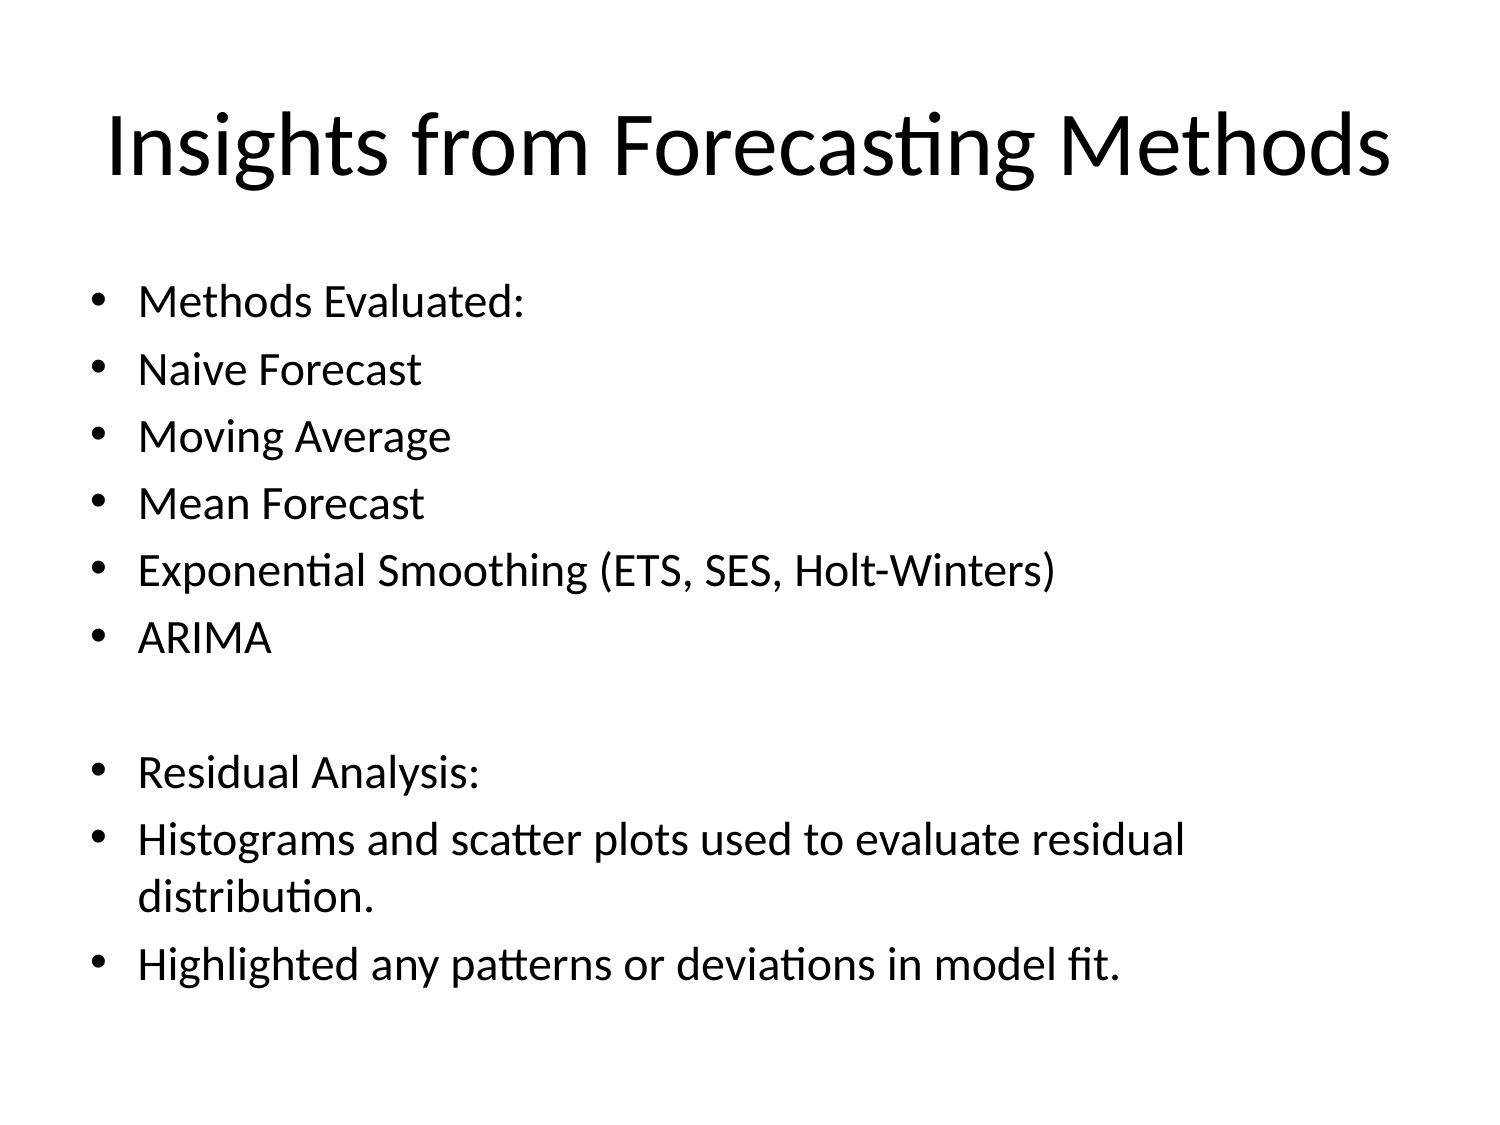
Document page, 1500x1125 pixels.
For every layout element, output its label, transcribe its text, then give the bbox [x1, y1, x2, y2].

title Insights from Forecasting Methods [75, 45, 1425, 233]
list Methods Evaluated: Naive Forecast Moving Average Mean Forecast Exponential Smoothing (ETS, SES, Holt-Winters) ARIMA Residual Analysis: Histograms and scatter plots used to evaluate residual distribution. Highlighted any patterns or deviations in model fit. [75, 262, 1425, 1005]
